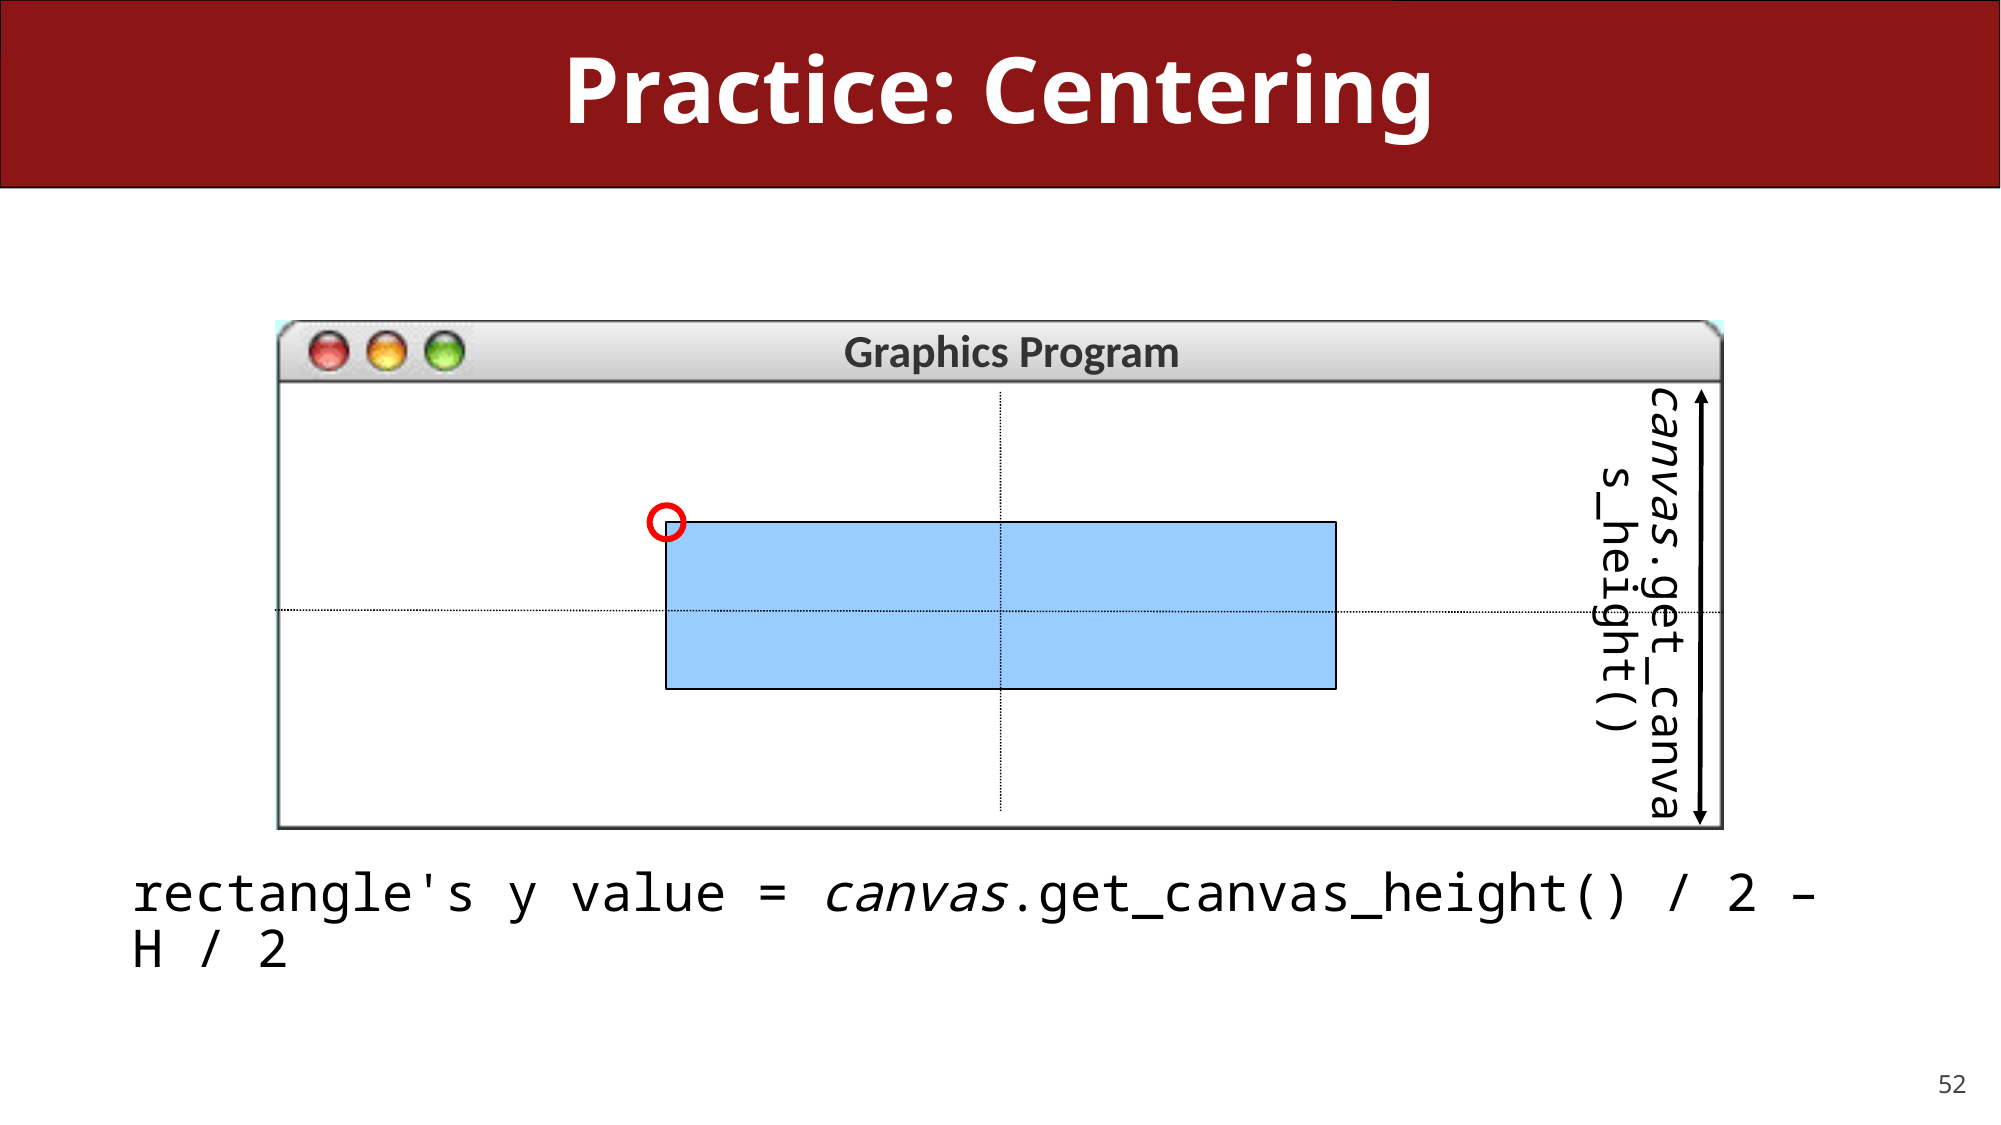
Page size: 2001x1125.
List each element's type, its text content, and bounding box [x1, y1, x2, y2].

title Practice: Centering [75, 0, 1925, 188]
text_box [117, 314, 1881, 980]
